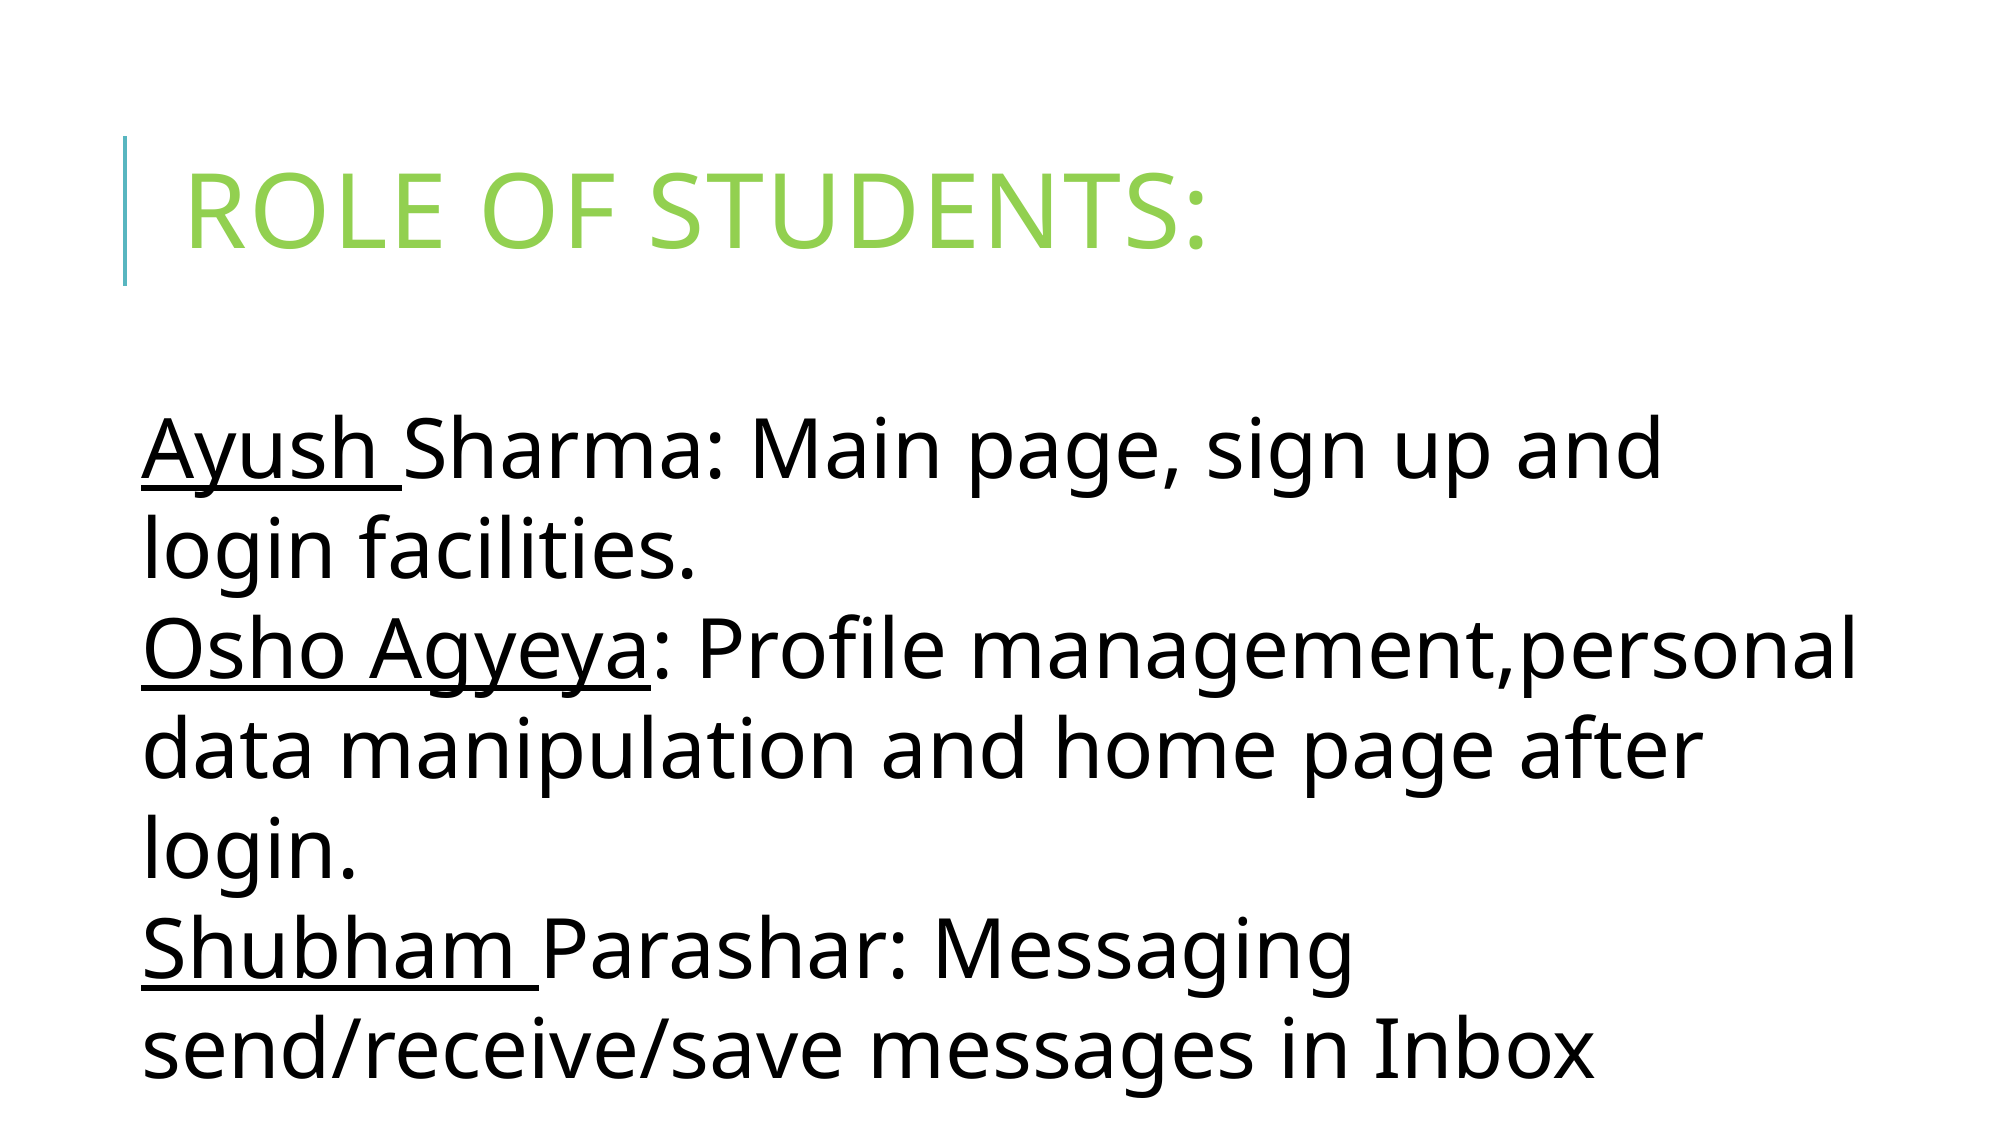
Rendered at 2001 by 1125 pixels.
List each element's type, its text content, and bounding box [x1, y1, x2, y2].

title Role of students: [168, 96, 1763, 342]
text_box Ayush Sharma: Main page, sign up and login facilities. Osho Agyeya: Profile management,personal data manipulation and home page after login. Shubham Parashar: Messaging send/receive/save messages in Inbox [126, 387, 1891, 1125]
